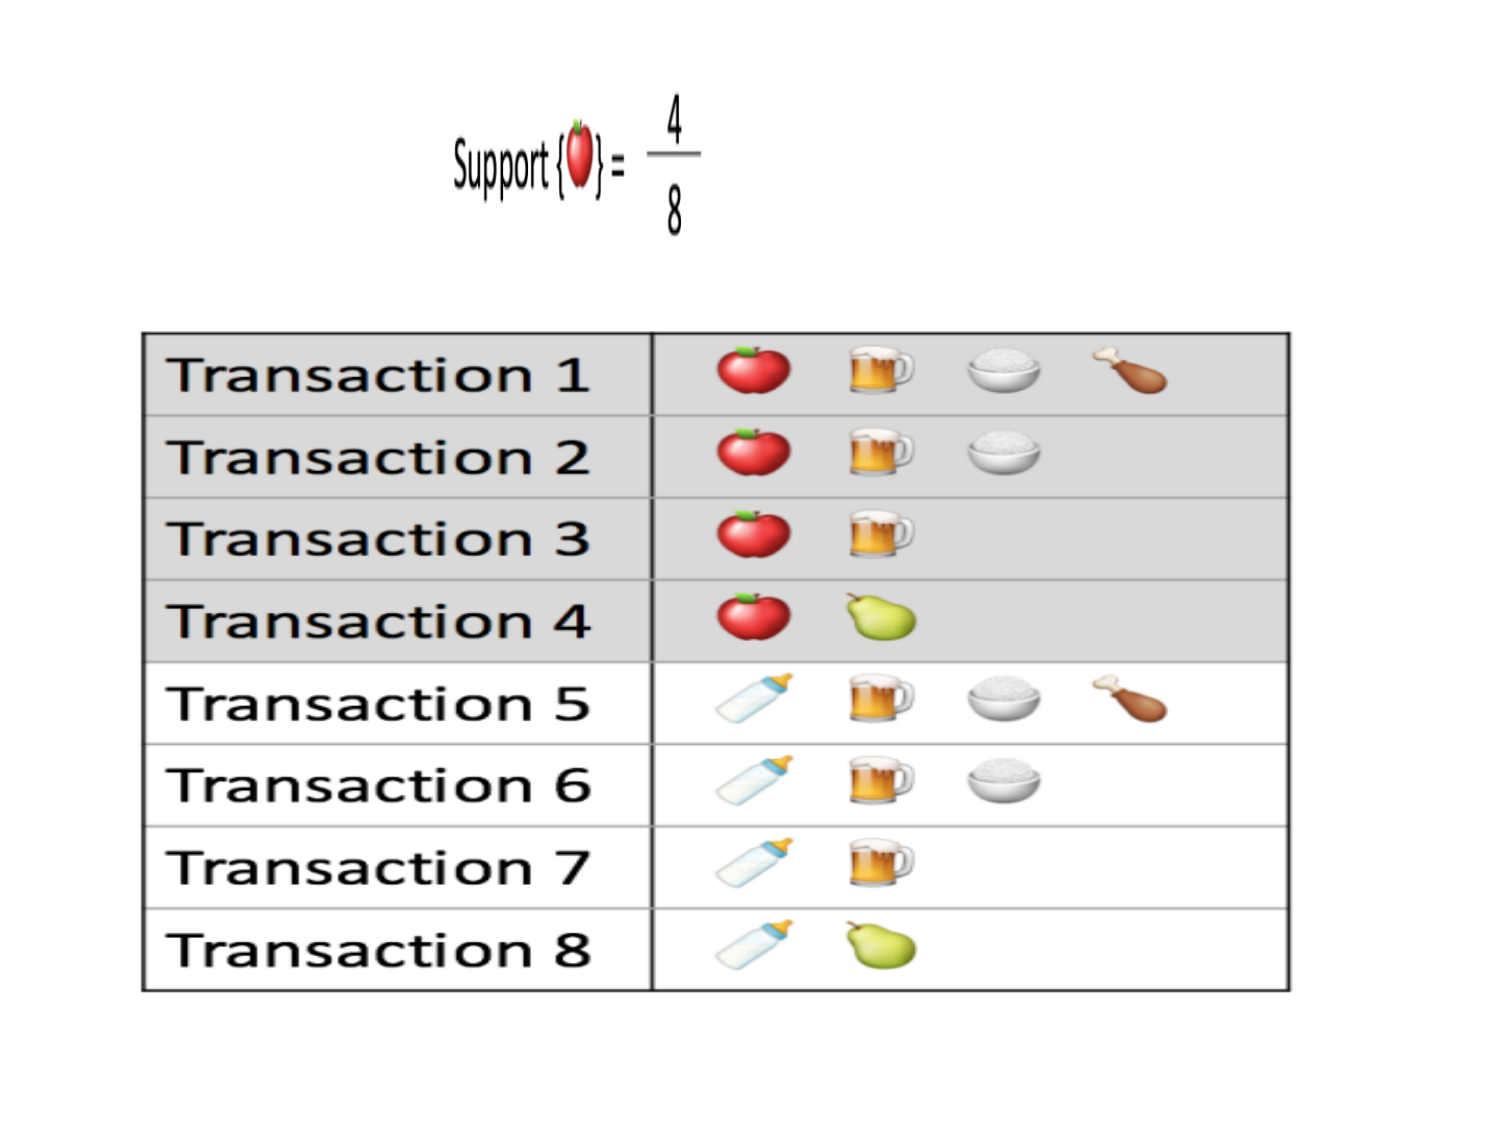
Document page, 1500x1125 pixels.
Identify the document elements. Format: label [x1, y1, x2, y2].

picture [449, 74, 708, 258]
picture [135, 324, 1301, 1001]
